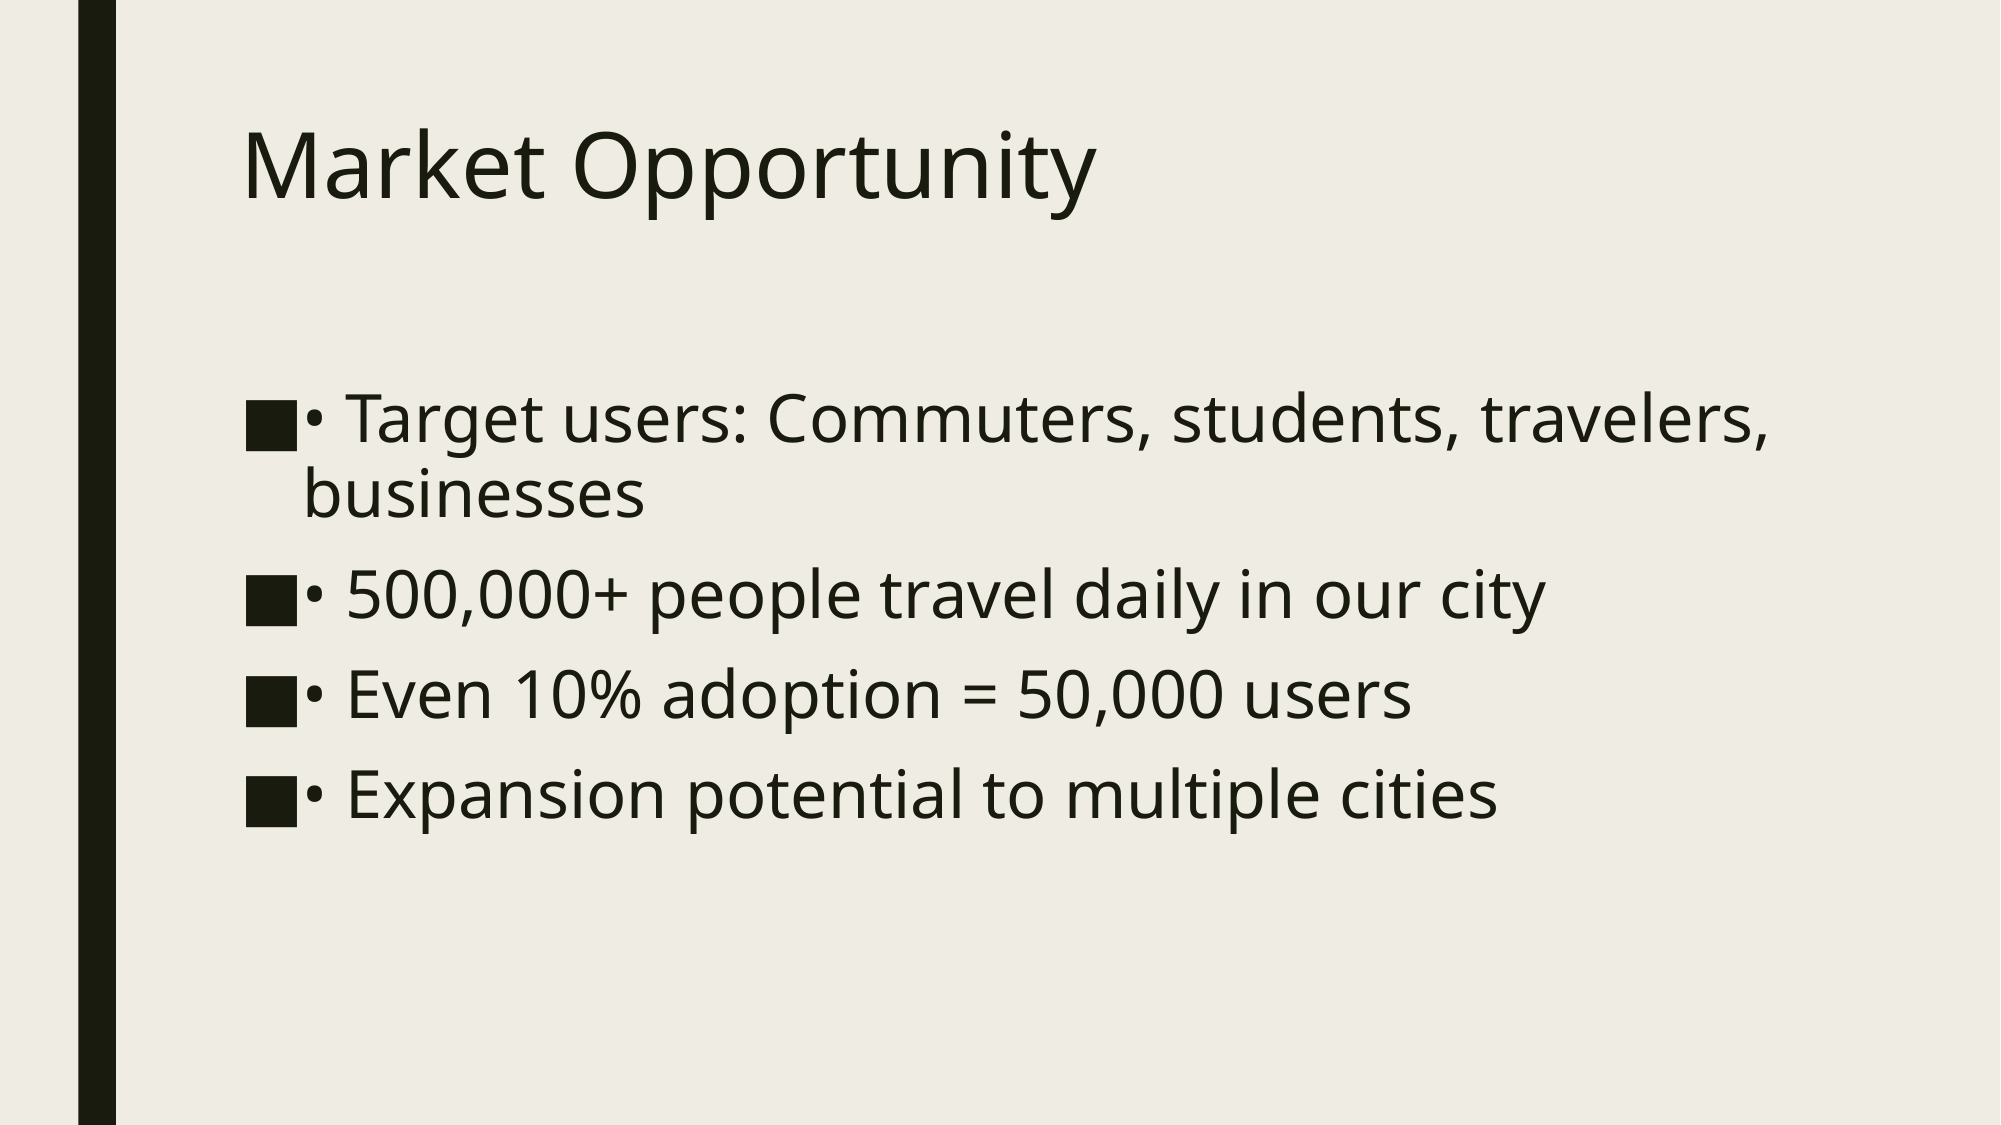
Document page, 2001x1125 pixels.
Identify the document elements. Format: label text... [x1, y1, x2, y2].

title Market Opportunity [225, 112, 1800, 357]
list • Target users: Commuters, students, travelers, businesses • 500,000+ people travel daily in our city • Even 10% adoption = 50,000 users • Expansion potential to multiple cities [225, 375, 1800, 963]
